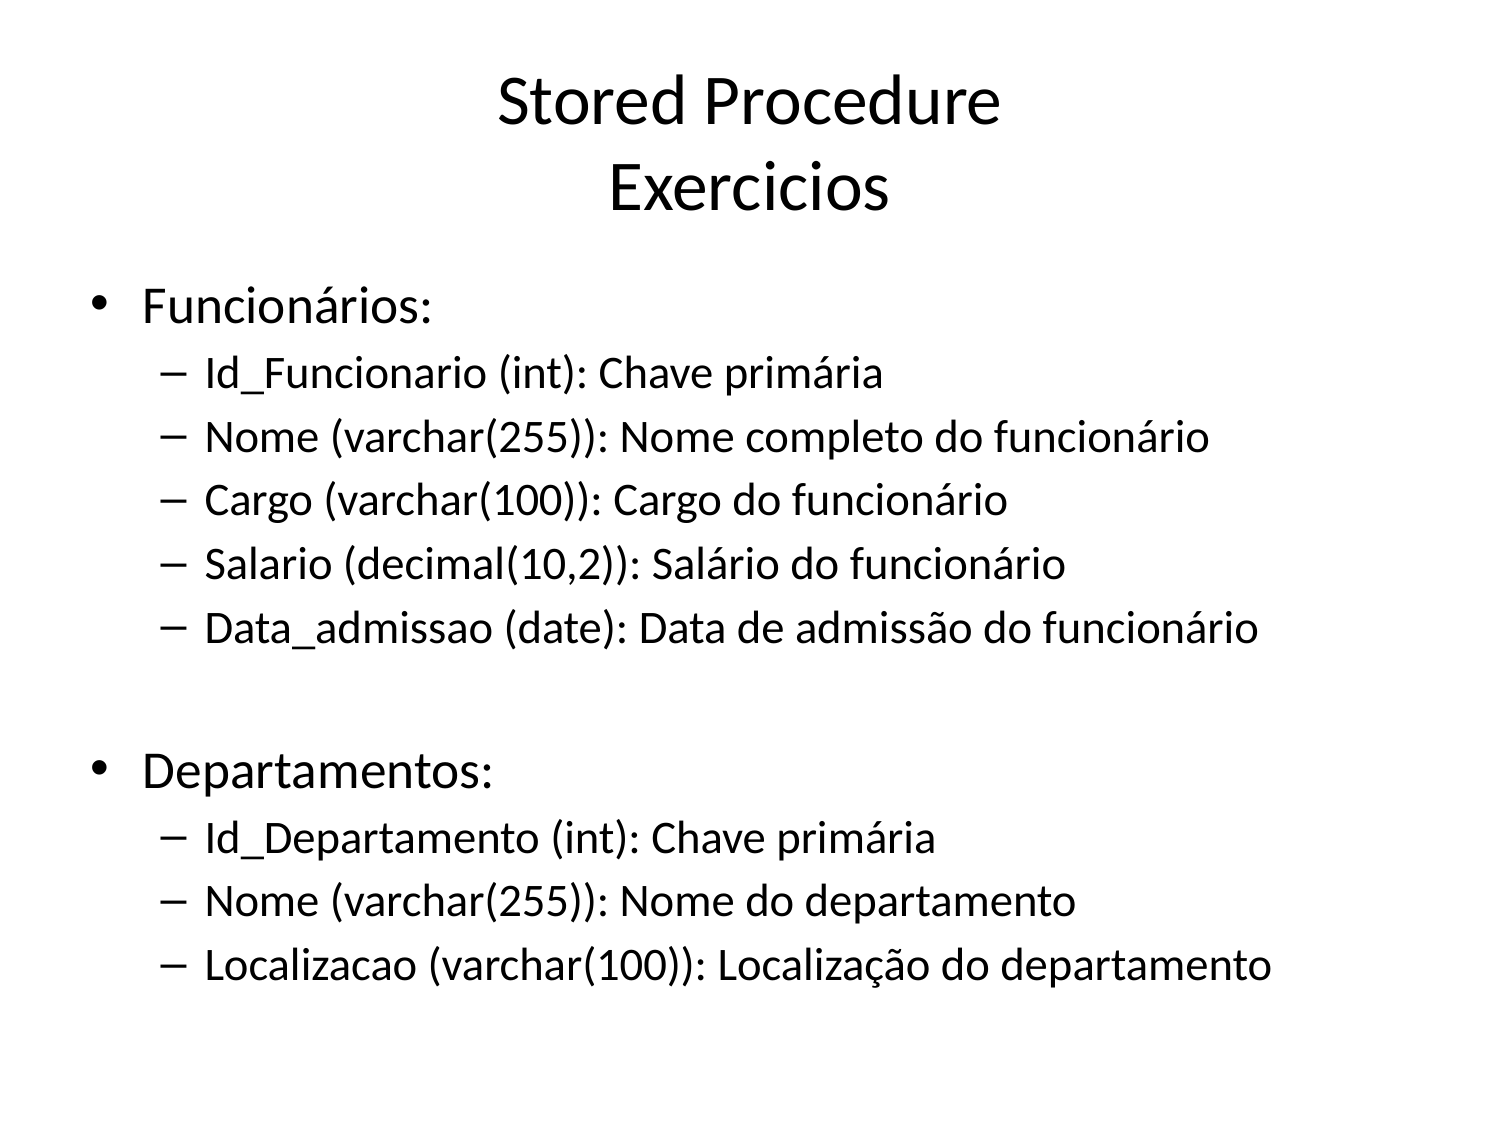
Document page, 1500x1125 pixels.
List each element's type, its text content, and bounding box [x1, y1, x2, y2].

list Funcionários: Id_Funcionario (int): Chave primária Nome (varchar(255)): Nome completo do funcionário Cargo (varchar(100)): Cargo do funcionário Salario (decimal(10,2)): Salário do funcionário Data_admissao (date): Data de admissão do funcionário Departamentos: Id_Departamento (int): Chave primária Nome (varchar(255)): Nome do departamento Localizacao (varchar(100)): Localização do departamento [75, 262, 1425, 1005]
title Stored Procedure Exercicios [75, 45, 1425, 233]
